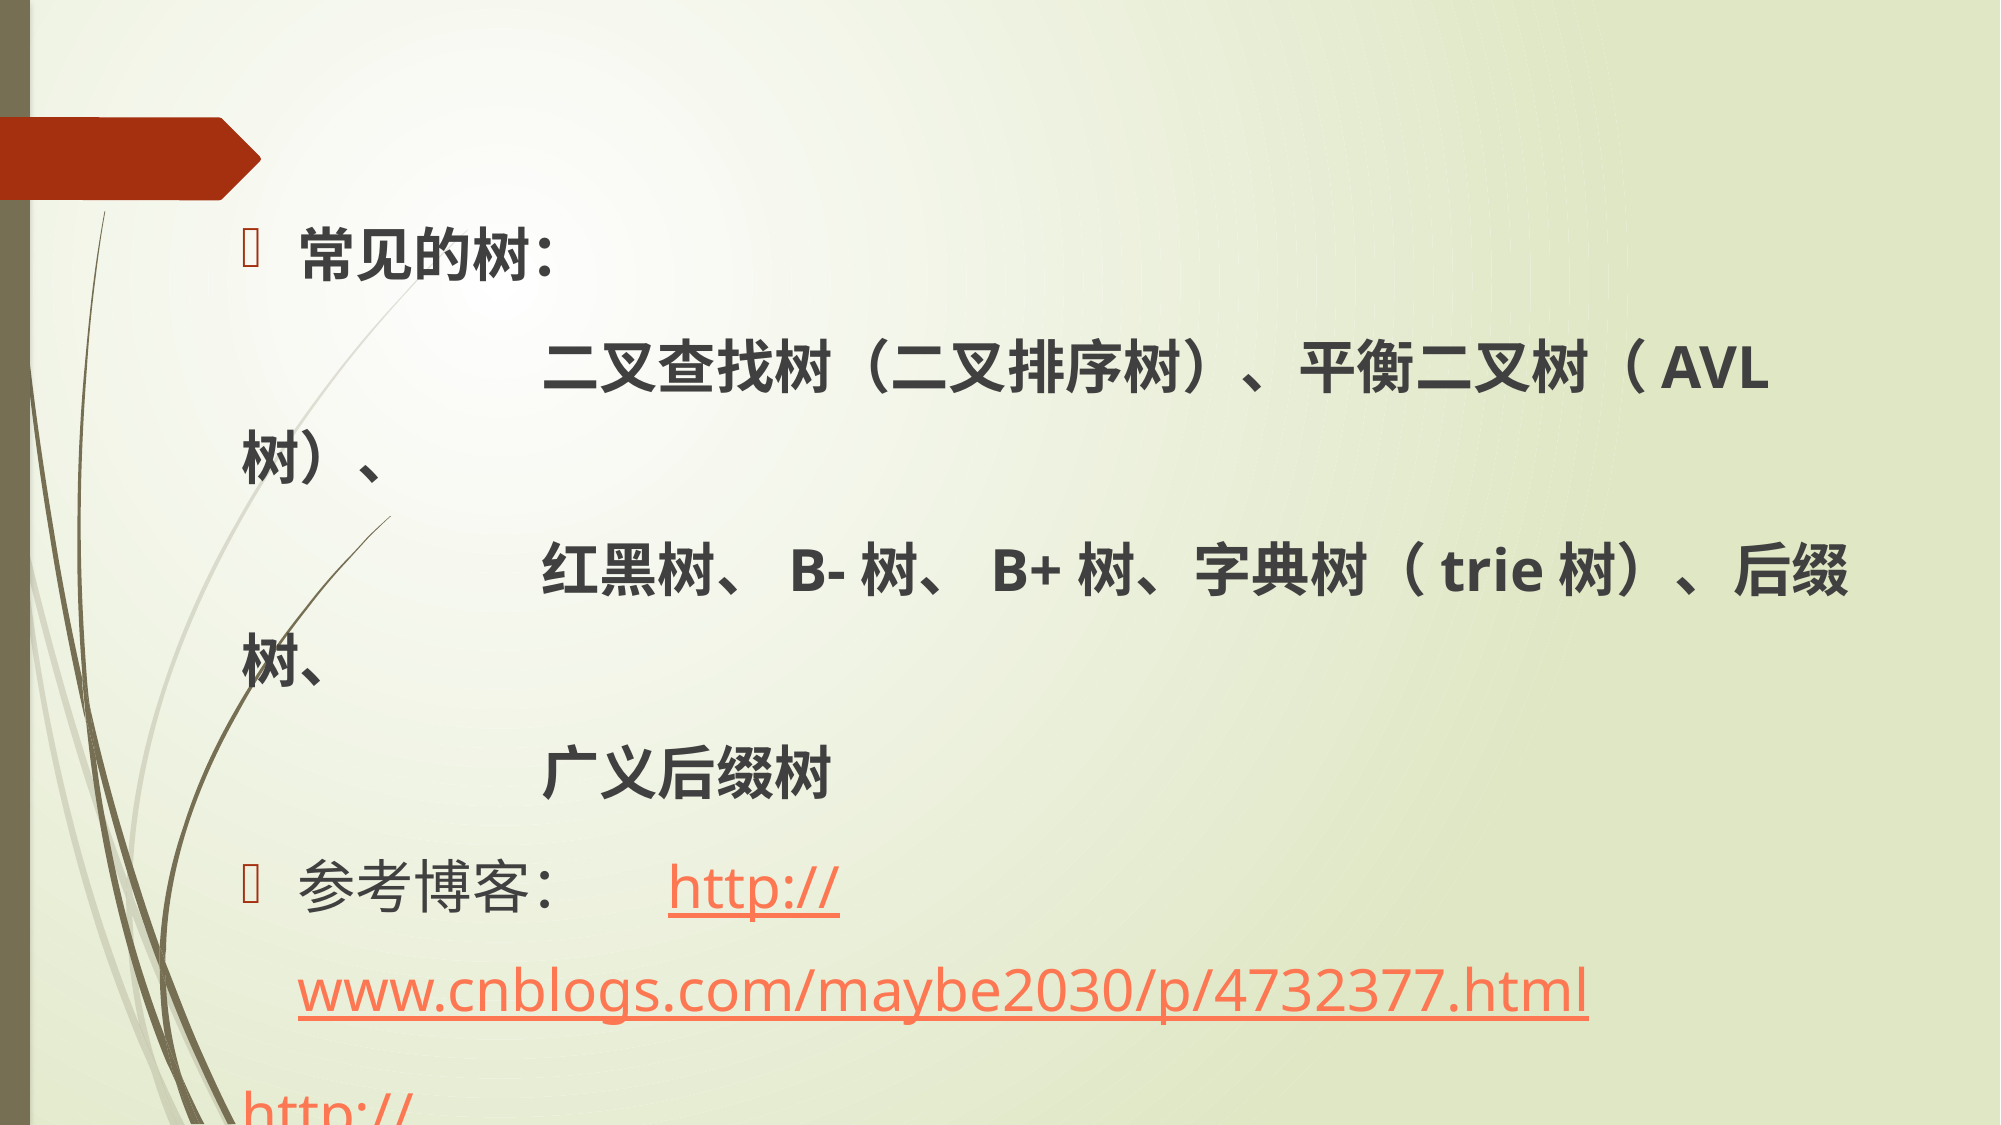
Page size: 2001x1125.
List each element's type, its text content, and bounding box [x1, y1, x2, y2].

list 常见的树： 二叉查找树（二叉排序树）、平衡二叉树（AVL树）、 红黑树、B-树、B+树、字典树（trie树）、后缀树、 广义后缀树 参考博客： http://www.cnblogs.com/maybe2030/p/4732377.html http://blog.csdn.net/liuzhanchen1987/article/details/7324935 [226, 190, 1900, 898]
